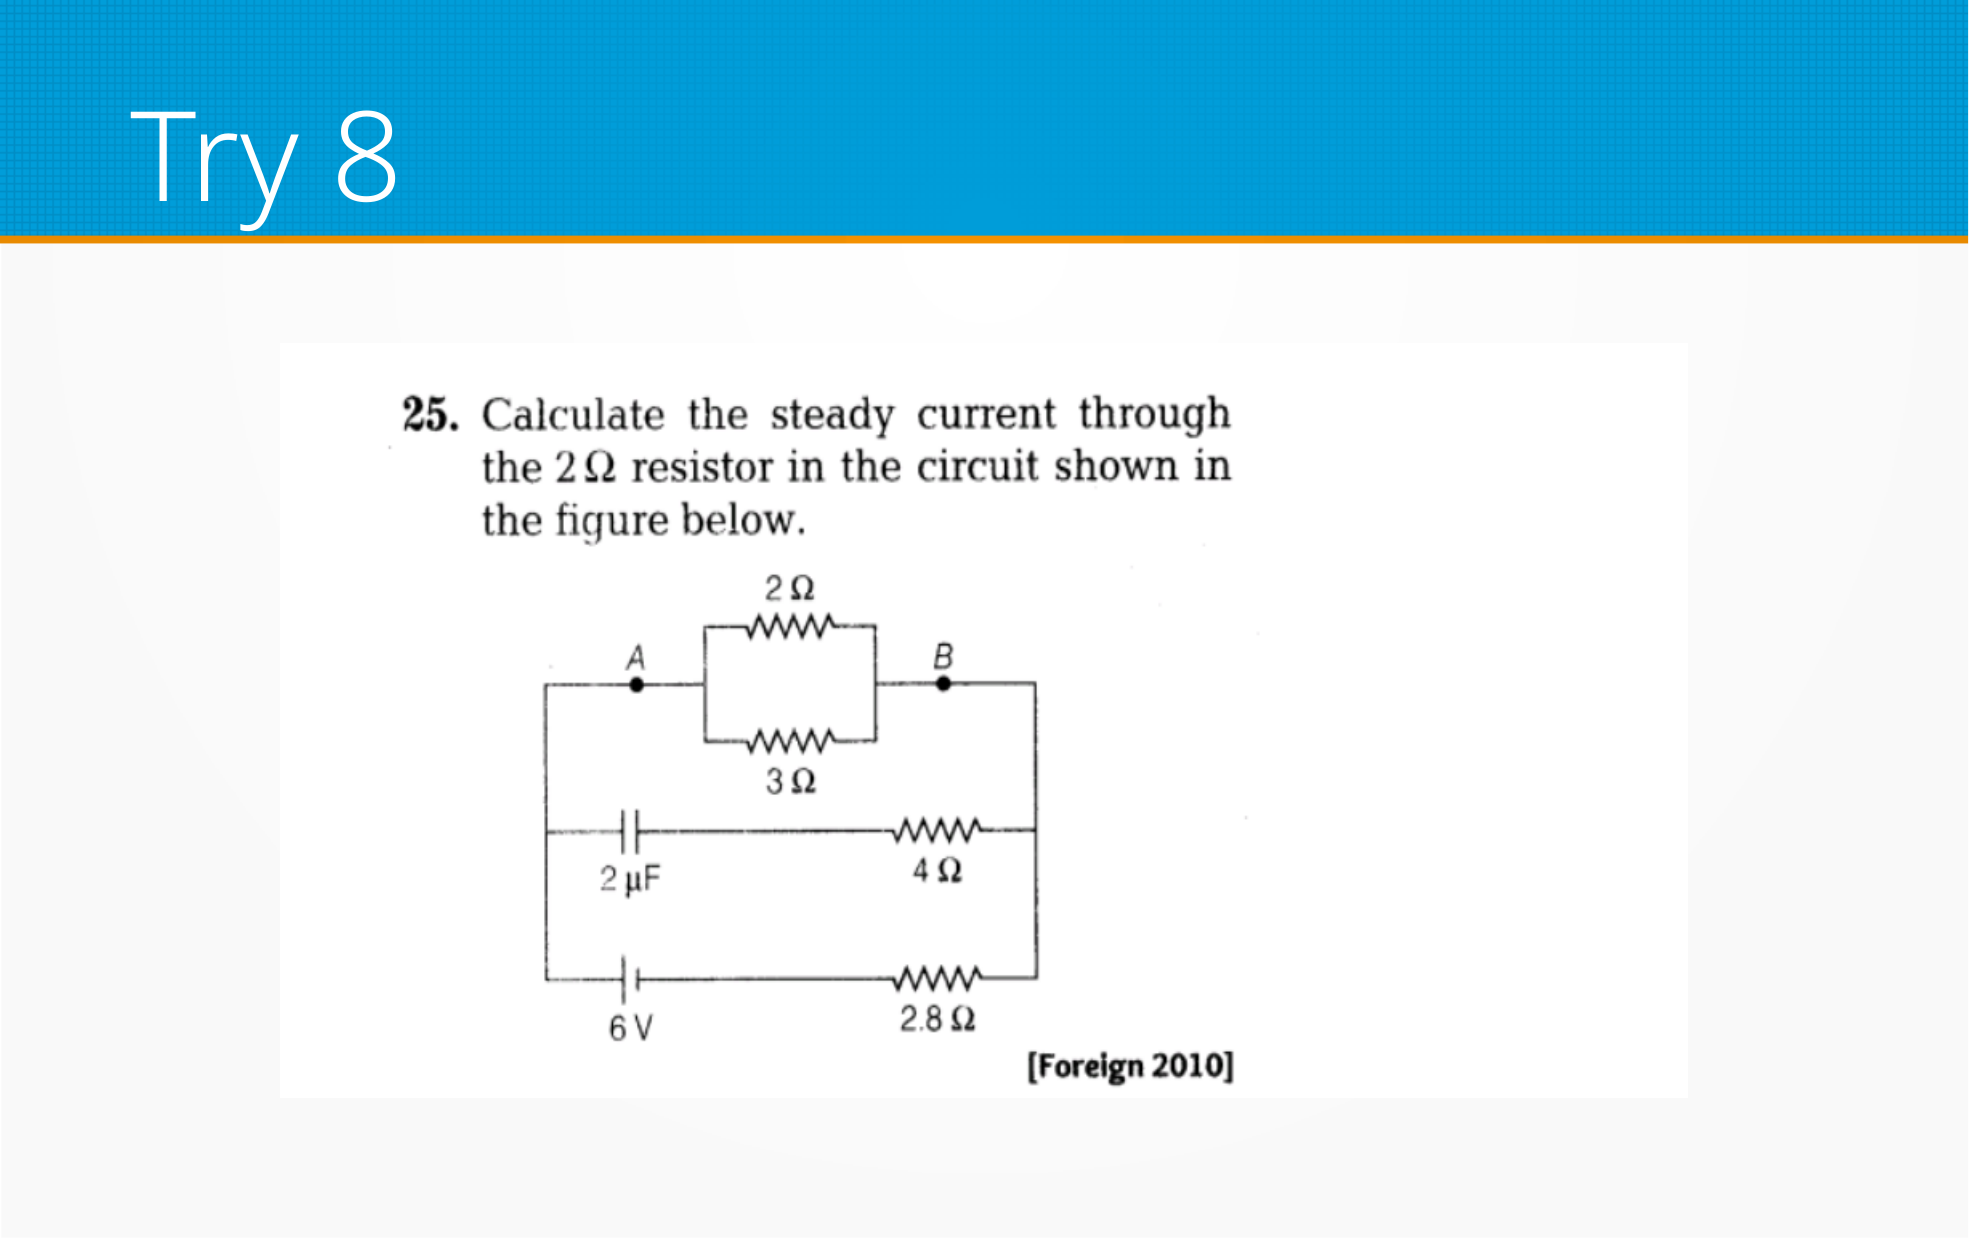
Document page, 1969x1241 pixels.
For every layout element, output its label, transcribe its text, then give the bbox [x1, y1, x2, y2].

text_box Try 8 [98, 19, 1870, 227]
picture [0, 236, 1969, 1241]
picture [241, 227, 258, 231]
